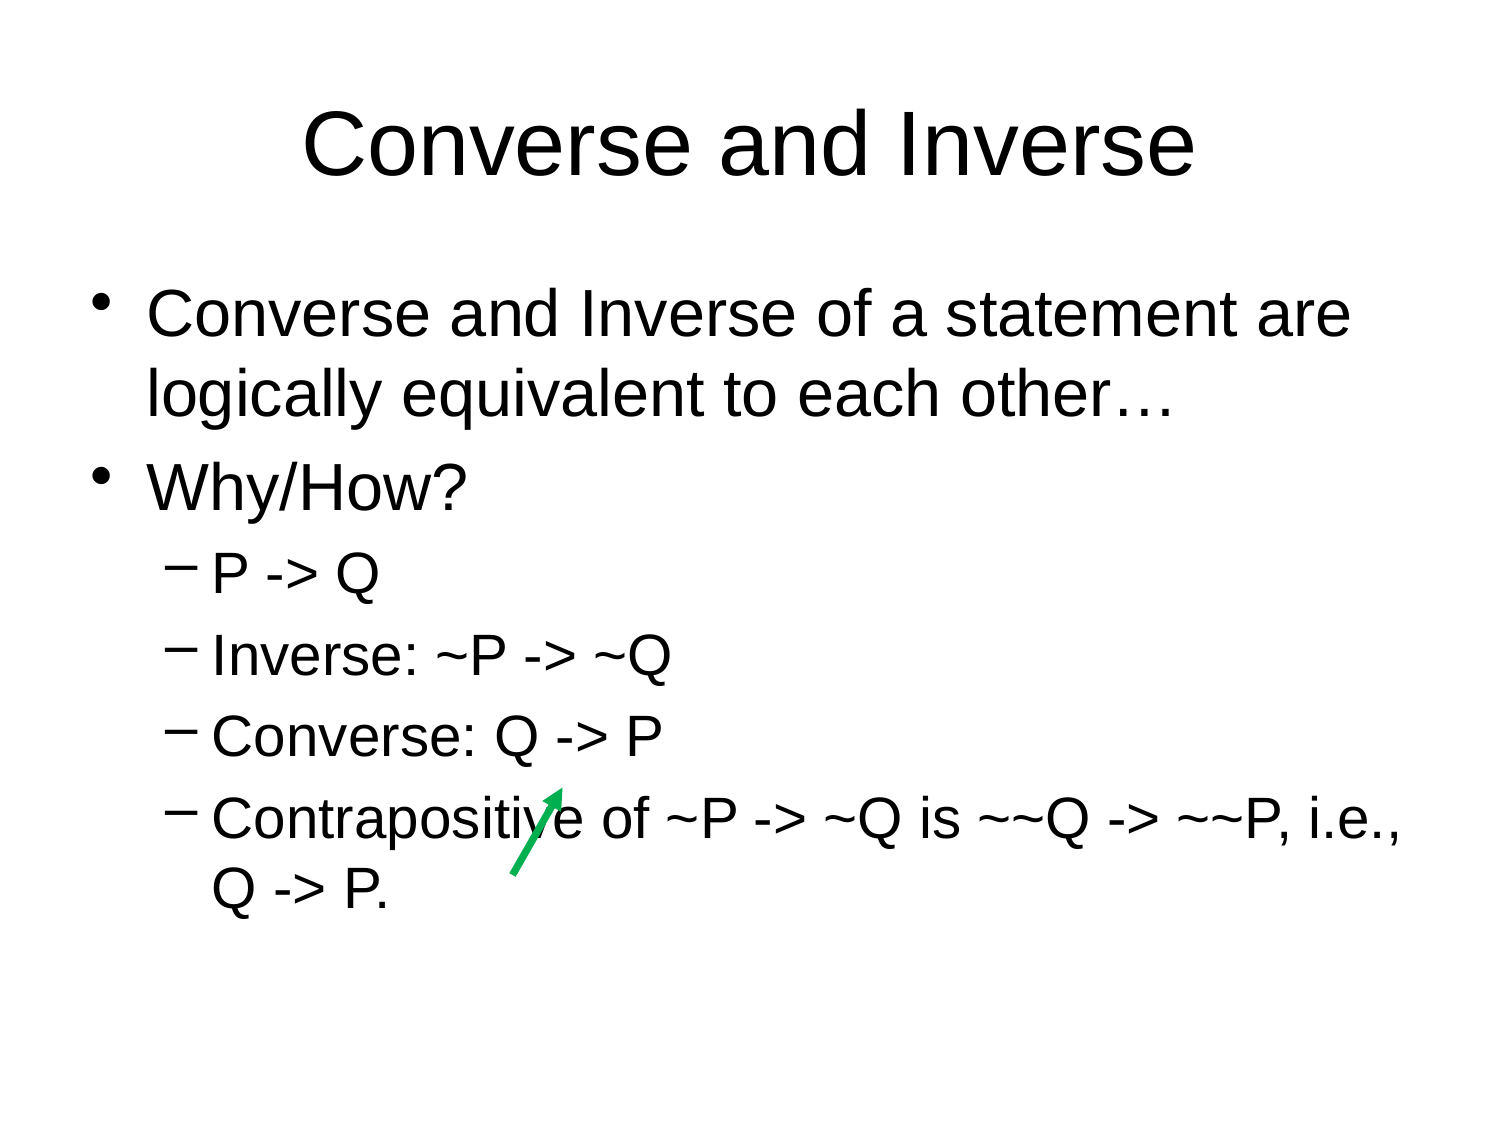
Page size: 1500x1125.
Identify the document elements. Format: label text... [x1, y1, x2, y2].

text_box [512, 787, 563, 876]
list Converse and Inverse of a statement are logically equivalent to each other… Why/How? P -> Q Inverse: ~P -> ~Q Converse: Q -> P Contrapositive of ~P -> ~Q is ~~Q -> ~~P, i.e., Q -> P. [75, 262, 1425, 1005]
title Converse and Inverse [75, 45, 1425, 233]
